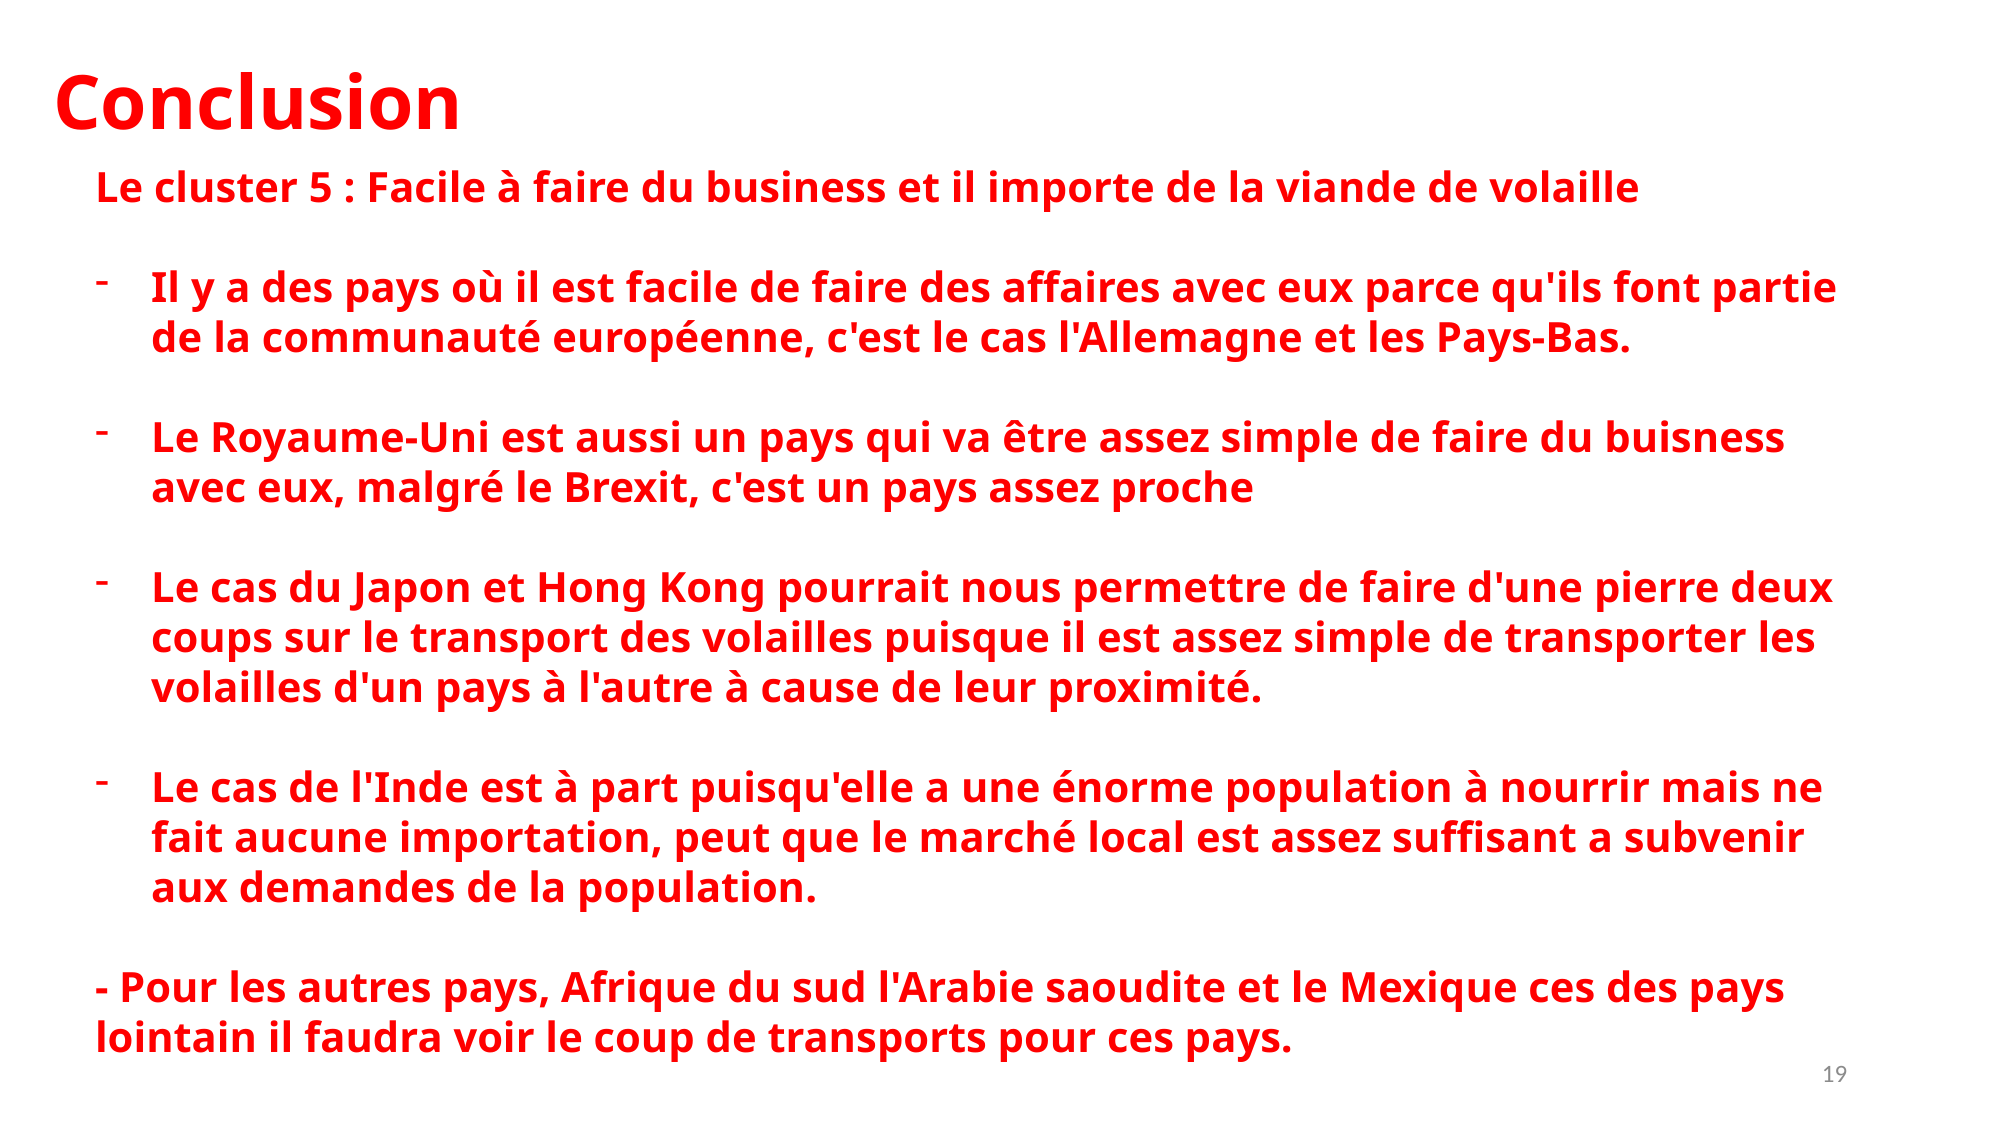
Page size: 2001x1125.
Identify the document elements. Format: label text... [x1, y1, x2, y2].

text_box Conclusion [38, 46, 479, 152]
text_box Le cluster 5 : Facile à faire du business et il importe de la viande de volaille Il y a des pays où il est facile de faire des affaires avec eux parce qu'ils font partie de la communauté européenne, c'est le cas l'Allemagne et les Pays-Bas. Le Royaume-Uni est aussi un pays qui va être assez simple de faire du buisness avec eux, malgré le Brexit, c'est un pays assez proche Le cas du Japon et Hong Kong pourrait nous permettre de faire d'une pierre deux coups sur le transport des volailles puisque il est assez simple de transporter les volailles d'un pays à l'autre à cause de leur proximité. Le cas de l'Inde est à part puisqu'elle a une énorme population à nourrir mais ne fait aucune importation, peut que le marché local est assez suffisant a subvenir aux demandes de la population. - Pour les autres pays, Afrique du sud l'Arabie saoudite et le Mexique ces des pays lointain il faudra voir le coup de transports pour ces pays. [80, 152, 1863, 1069]
slide_number 19 [1412, 1069, 1863, 1103]
